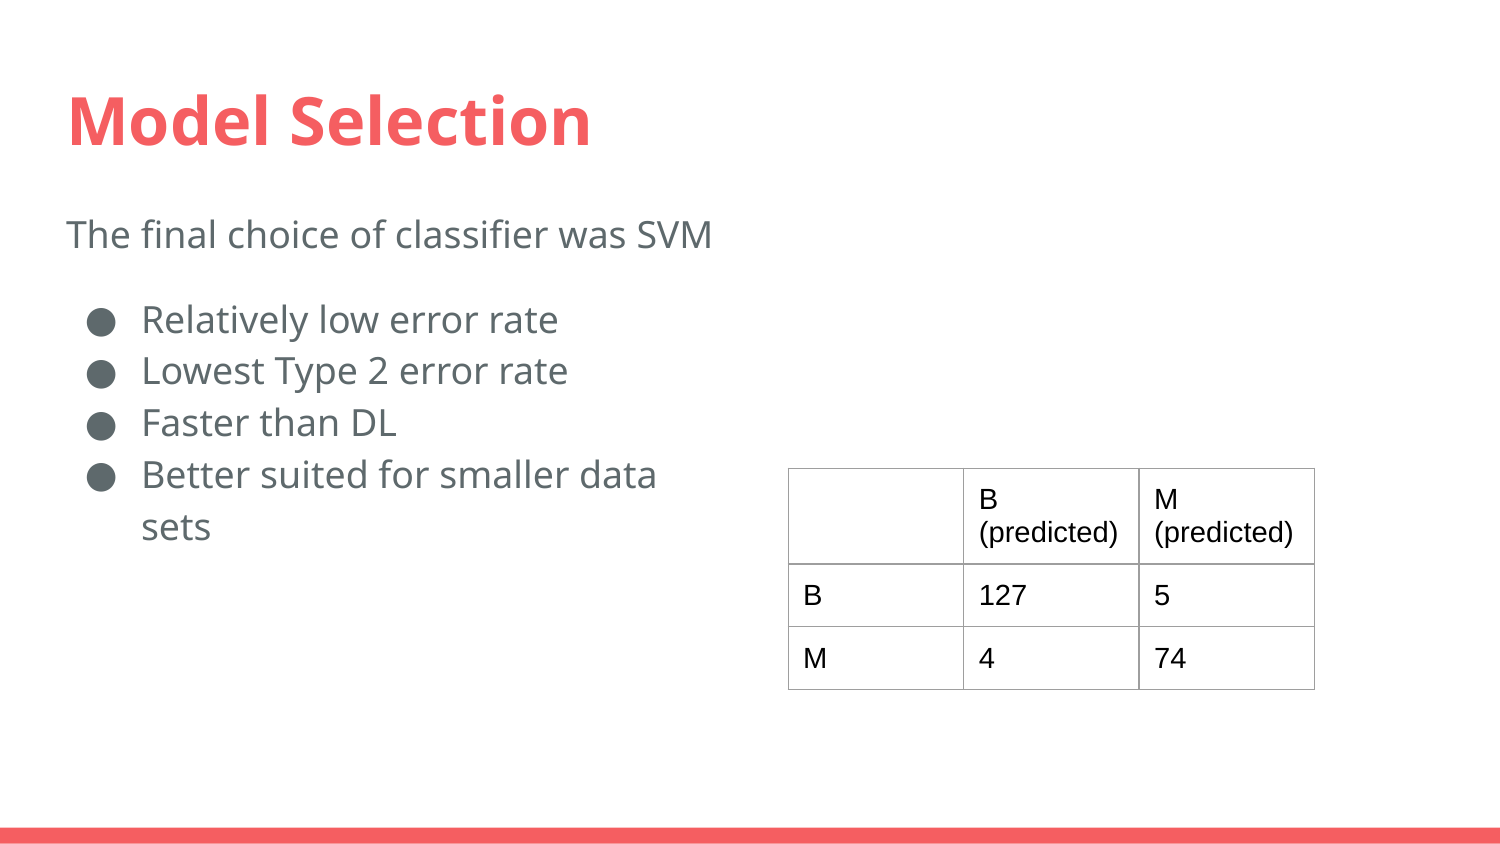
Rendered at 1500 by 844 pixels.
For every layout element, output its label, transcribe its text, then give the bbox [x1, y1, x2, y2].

table_cell 127 [964, 565, 1138, 626]
table_cell M [789, 627, 963, 689]
table_cell 4 [964, 627, 1138, 689]
table_cell 5 [1140, 565, 1314, 626]
title Model Selection [51, 64, 1449, 167]
table_header [789, 469, 963, 563]
table_cell B [789, 565, 963, 626]
table_cell 74 [1140, 627, 1314, 689]
table_header M (predicted) [1140, 469, 1314, 563]
table_header B (predicted) [964, 469, 1138, 563]
list The final choice of classifier was SVM Relatively low error rate Lowest Type 2 error rate Faster than DL Better suited for smaller data sets [51, 189, 733, 750]
